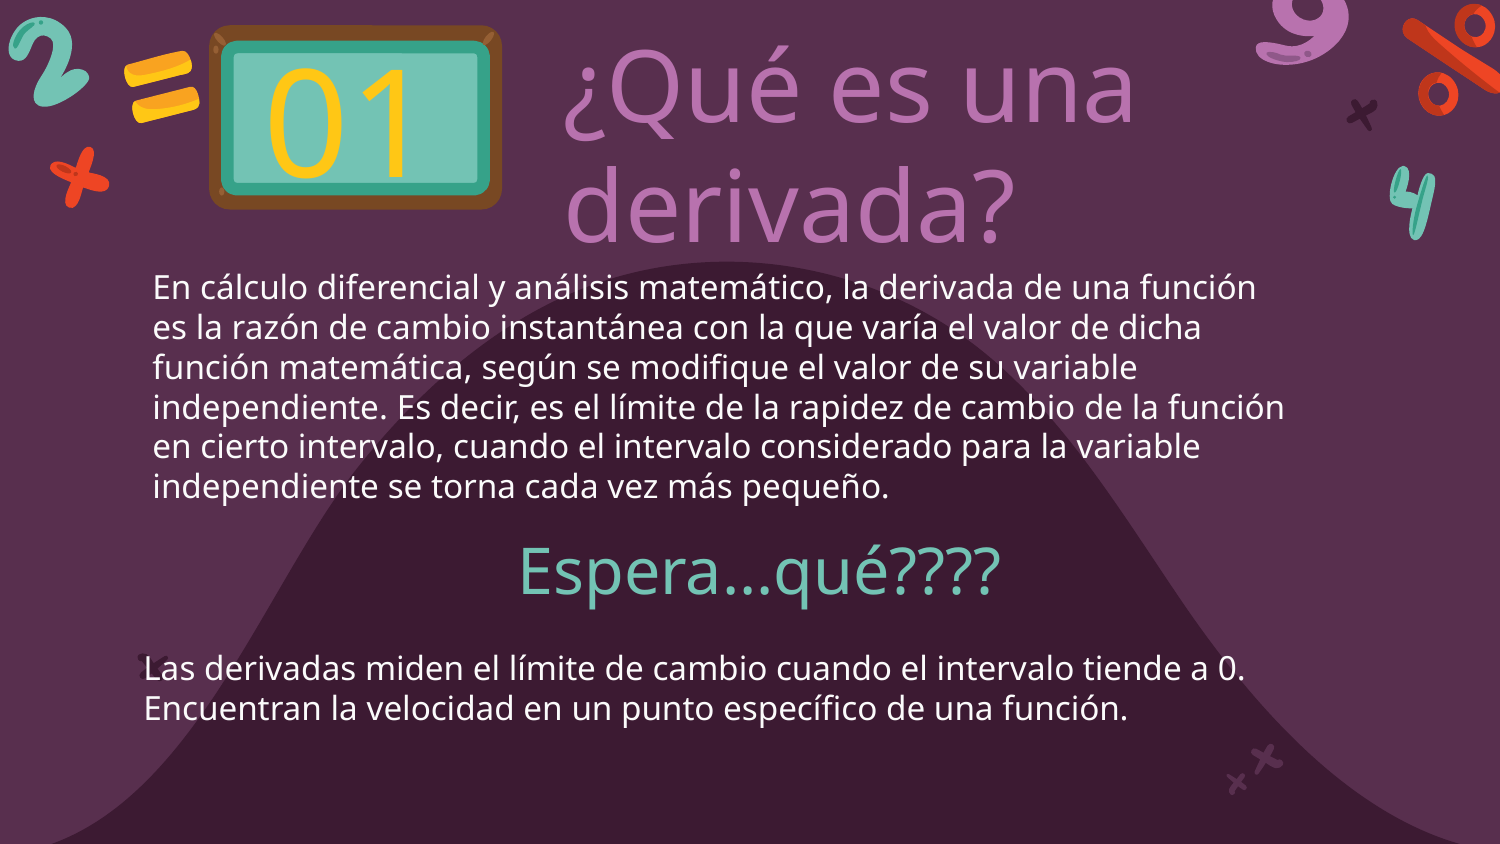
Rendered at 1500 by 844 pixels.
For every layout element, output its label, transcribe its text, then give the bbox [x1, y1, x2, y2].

subtitle En cálculo diferencial y análisis matemático, la derivada de una función es la razón de cambio instantánea con la que varía el valor de dicha función matemática, según se modifique el valor de su variable independiente. Es decir, es el límite de la rapidez de cambio de la función en cierto intervalo, cuando el intervalo considerado para la variable independiente se torna cada vez más pequeño. [137, 251, 1318, 519]
subtitle Las derivadas miden el límite de cambio cuando el intervalo tiende a 0. Encuentran la velocidad en un punto específico de una función. [128, 632, 1392, 770]
title 01 [248, 0, 578, 251]
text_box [208, 25, 503, 210]
title Espera...qué???? [209, 518, 1311, 620]
title ¿Qué es una derivada? [578, 33, 1240, 251]
